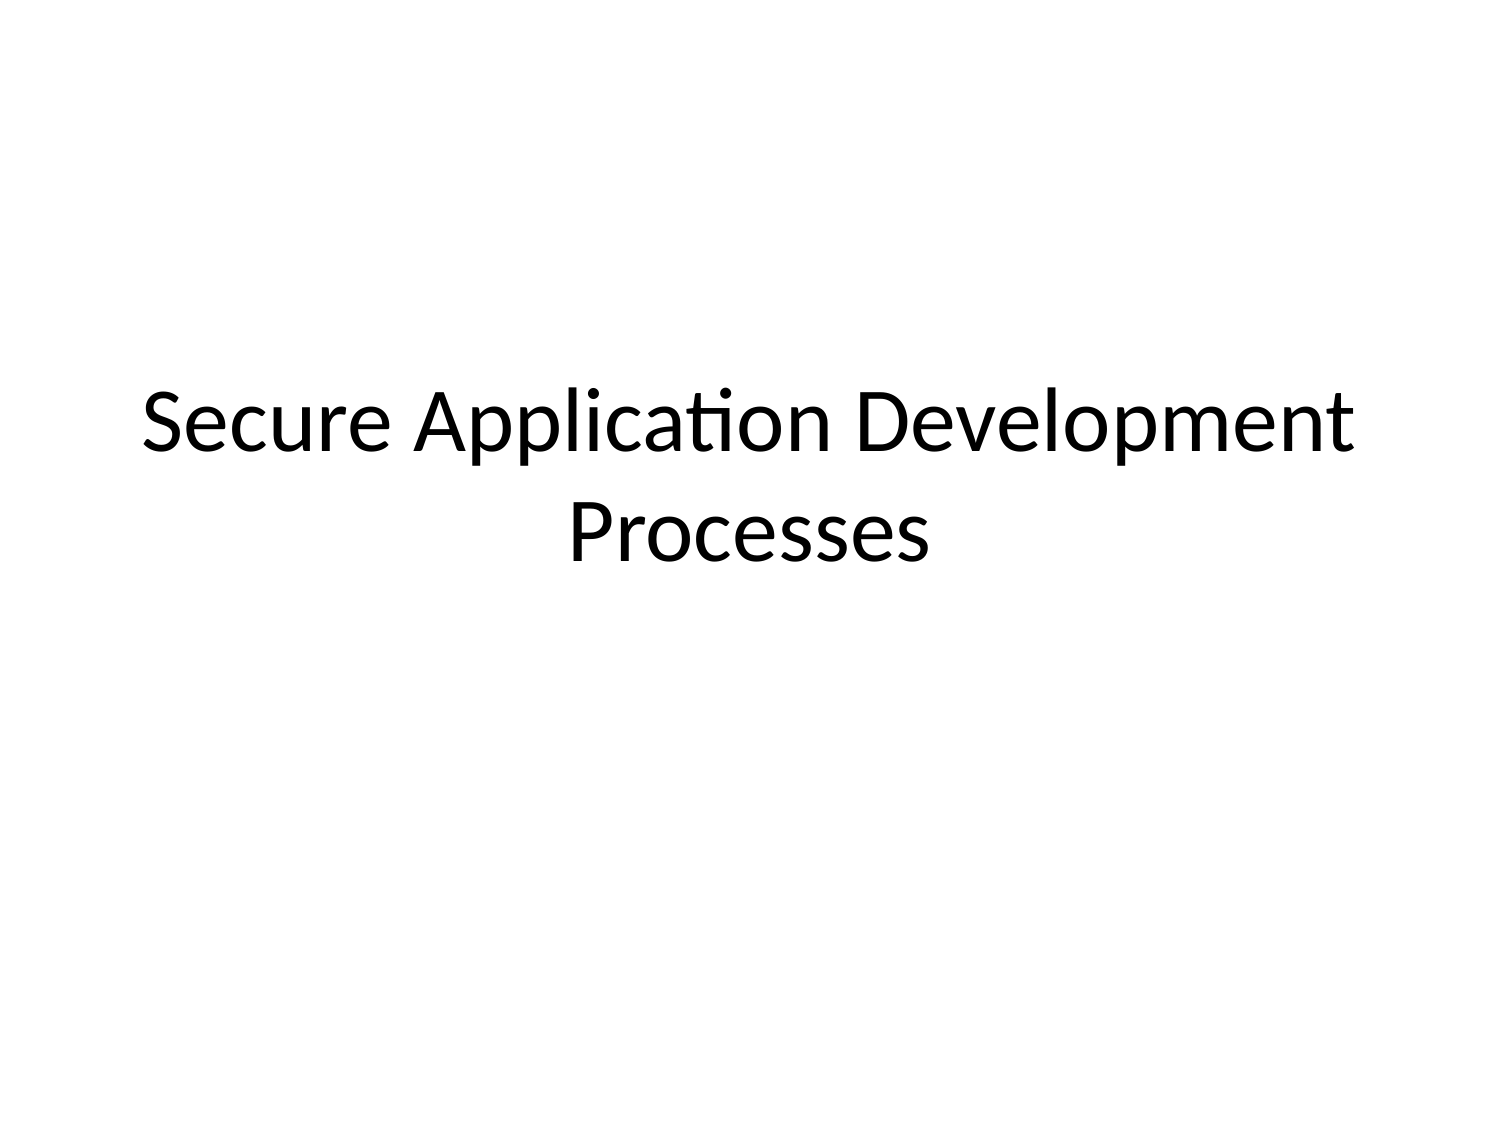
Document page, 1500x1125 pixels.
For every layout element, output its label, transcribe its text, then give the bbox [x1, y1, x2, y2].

title Secure Application Development Processes [112, 349, 1388, 591]
